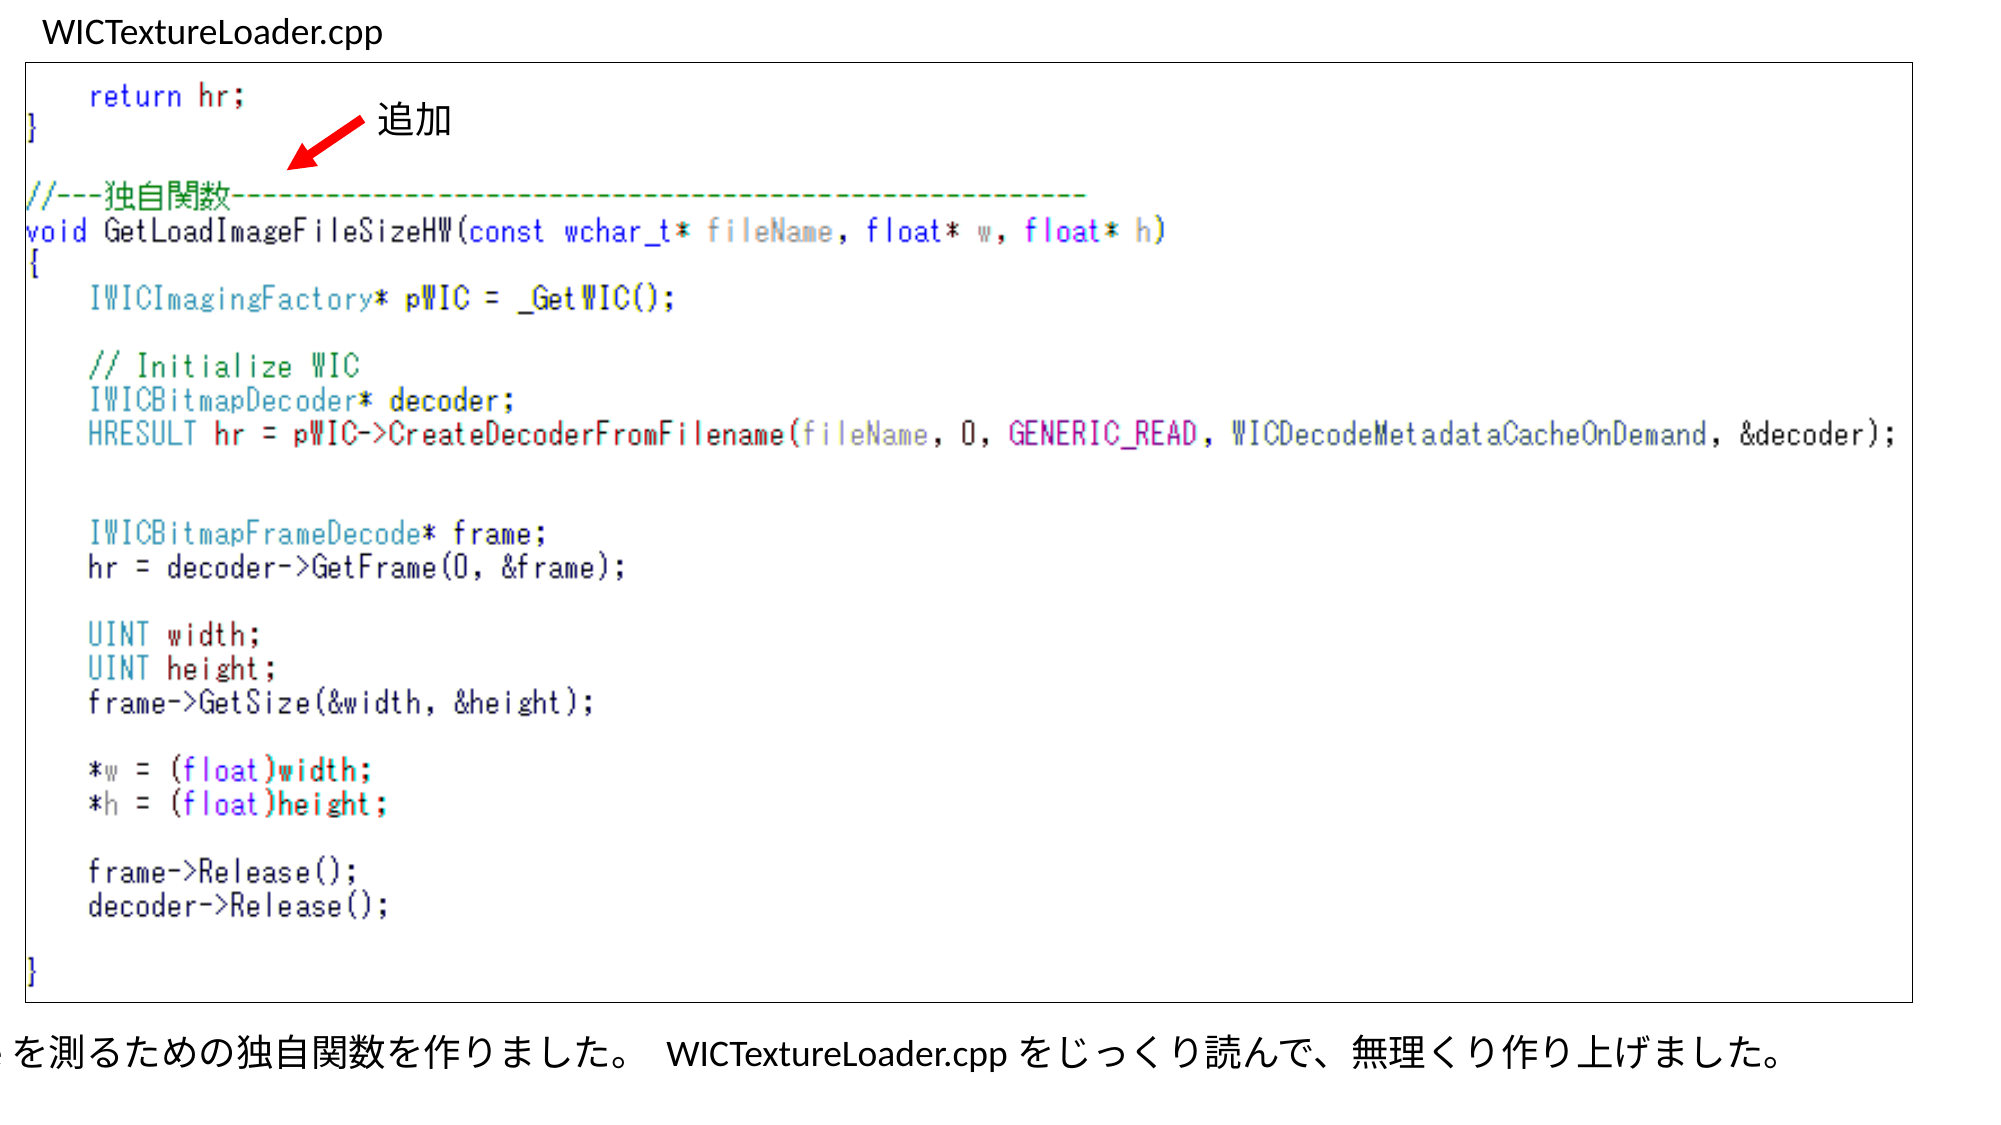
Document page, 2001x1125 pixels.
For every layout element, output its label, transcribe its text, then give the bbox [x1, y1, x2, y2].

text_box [286, 118, 363, 171]
text_box WICTextureLoader.cpp [27, 0, 399, 60]
picture [25, 61, 1913, 1003]
text_box Sizeを測るための独自関数を作りました。 WICTextureLoader.cppをじっくり読んで、無理くり作り上げました。 [0, 1021, 1817, 1081]
